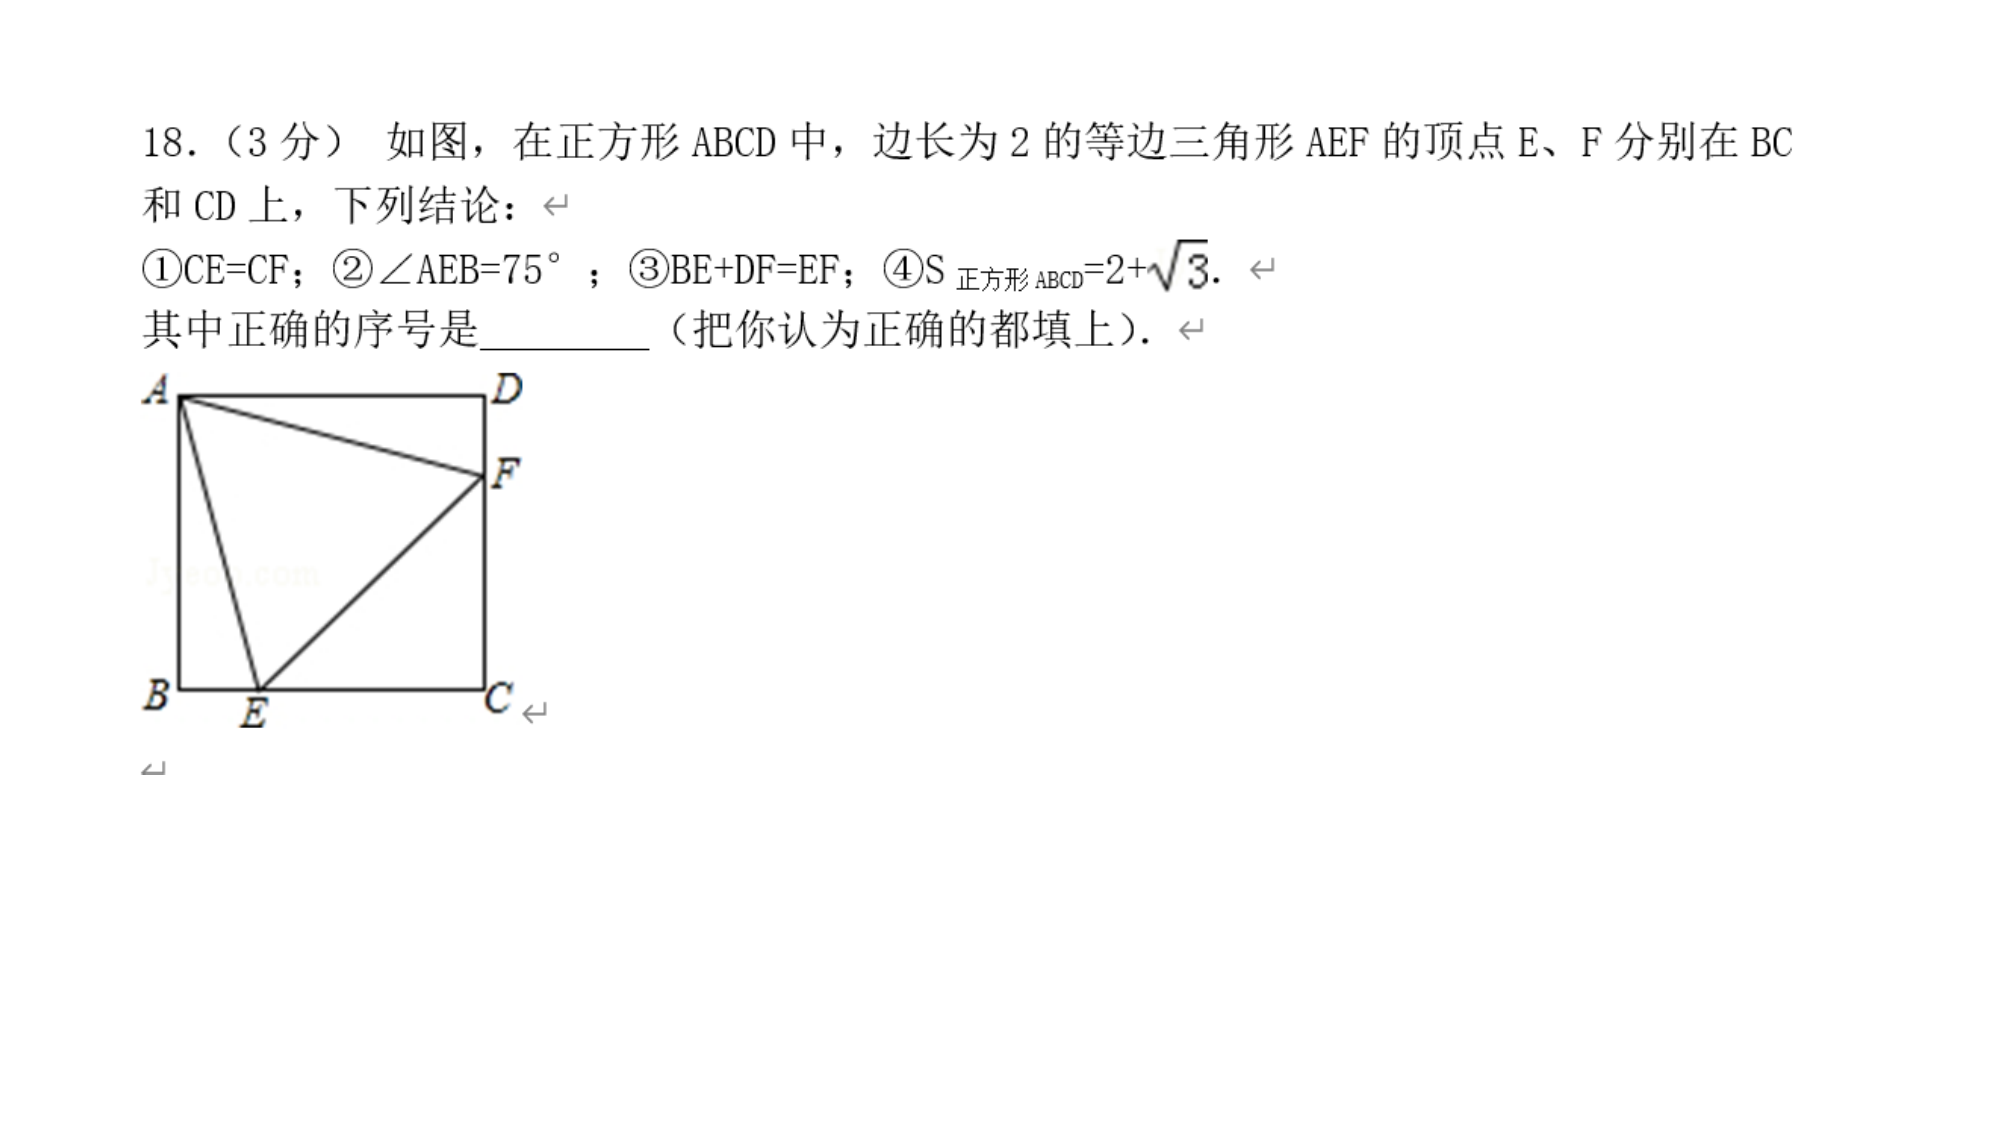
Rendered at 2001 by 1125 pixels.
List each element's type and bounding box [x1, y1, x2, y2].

picture [46, 111, 2000, 775]
